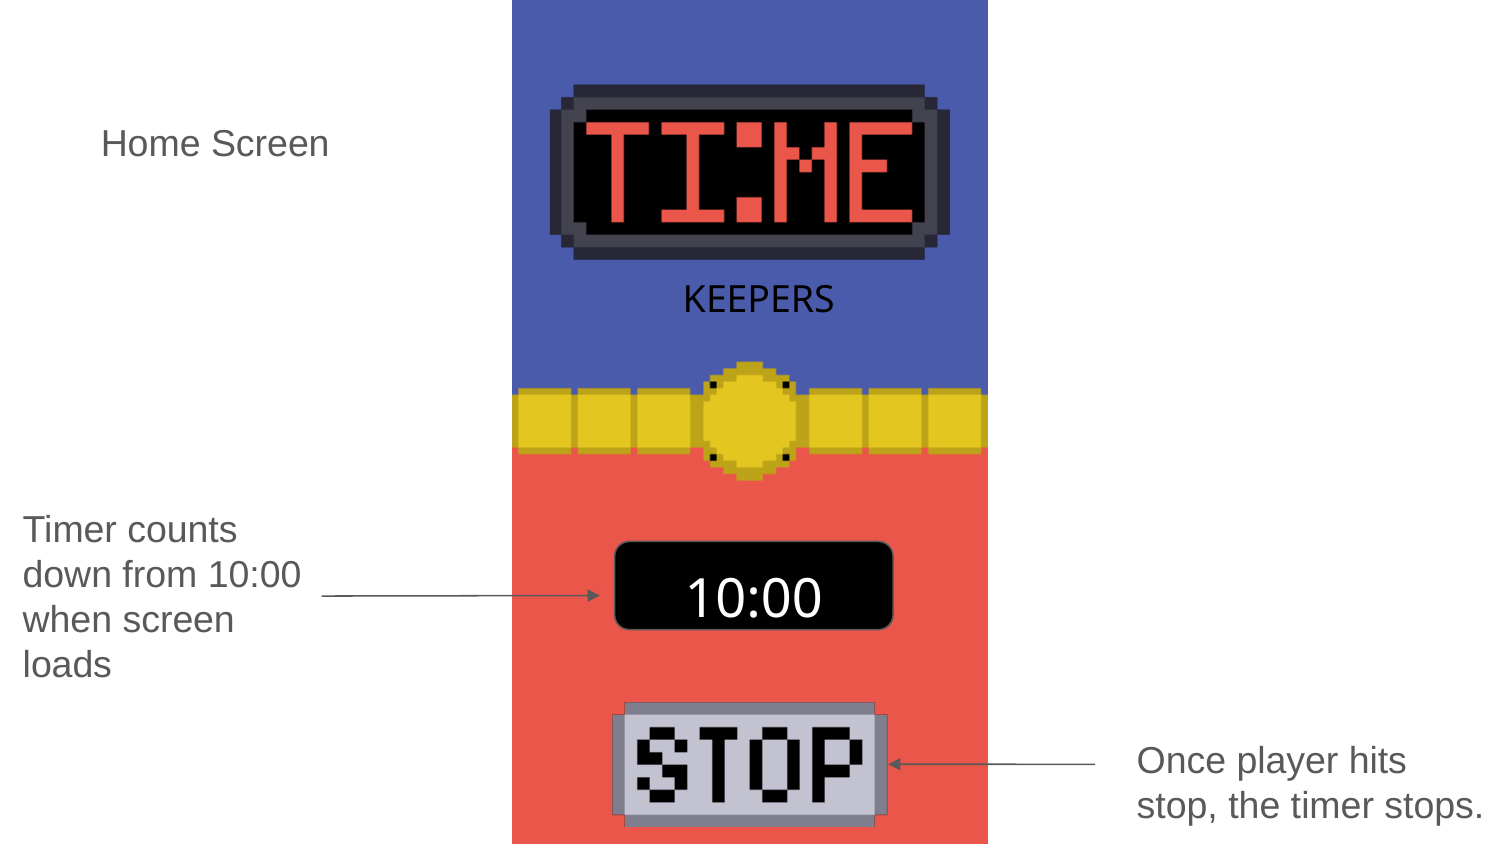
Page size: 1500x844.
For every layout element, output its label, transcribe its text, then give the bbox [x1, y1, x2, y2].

text_box Home Screen [85, 103, 506, 179]
text_box Timer counts down from 10:00 when screen loads [7, 489, 327, 700]
text_box Once player hits stop, the timer stops. [1121, 720, 1500, 841]
picture [512, 0, 988, 844]
